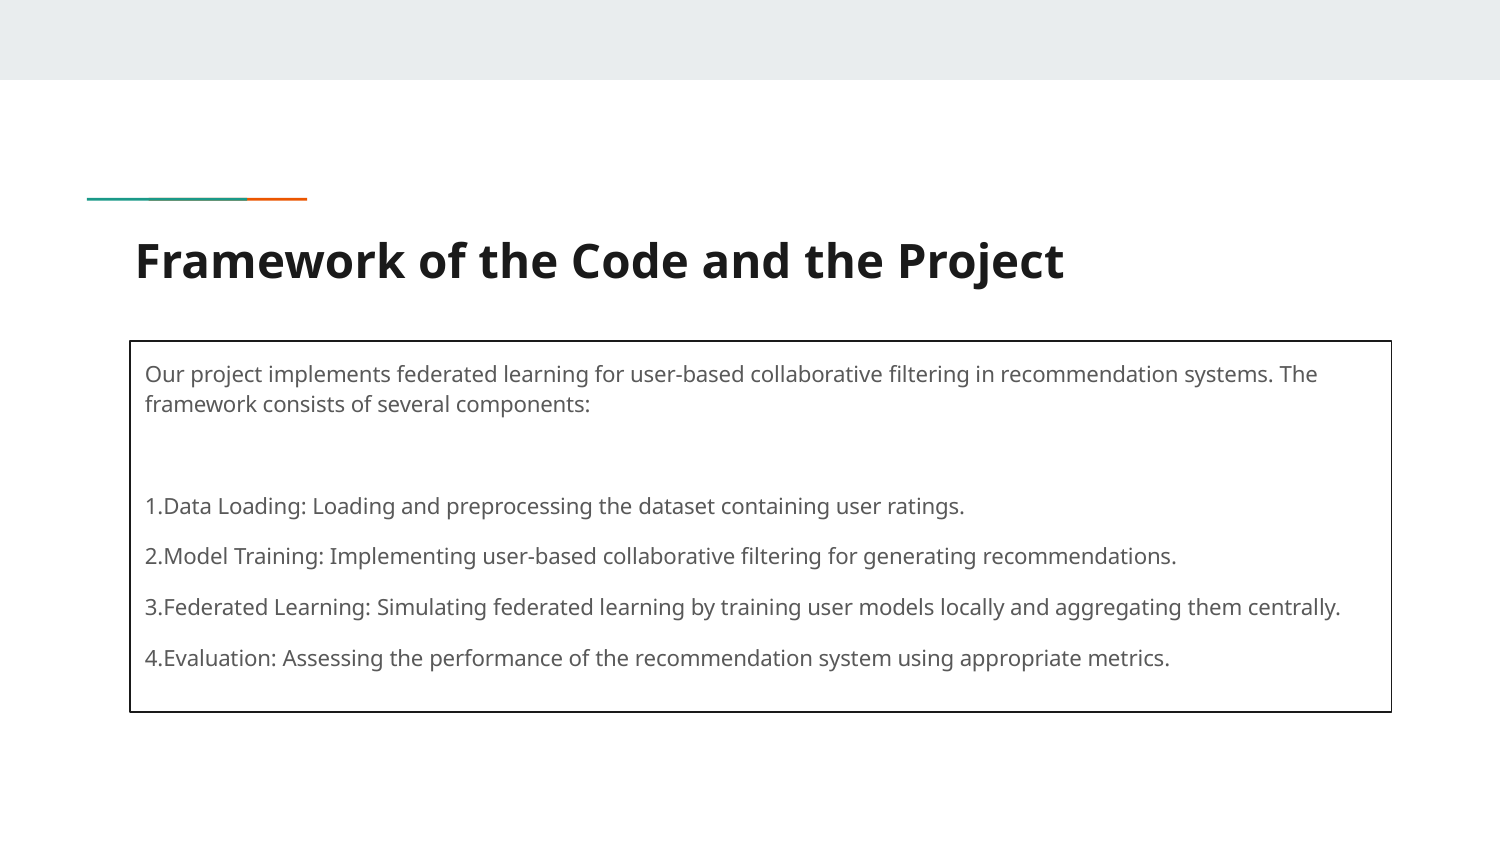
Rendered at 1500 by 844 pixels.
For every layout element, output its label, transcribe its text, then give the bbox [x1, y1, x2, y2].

list Our project implements federated learning for user-based collaborative filtering in recommendation systems. The framework consists of several components: 1.Data Loading: Loading and preprocessing the dataset containing user ratings. 2.Model Training: Implementing user-based collaborative filtering for generating recommendations. 3.Federated Learning: Simulating federated learning by training user models locally and aggregating them centrally. 4.Evaluation: Assessing the performance of the recommendation system using appropriate metrics. [130, 341, 1392, 712]
title Framework of the Code and the Project [119, 216, 1381, 305]
